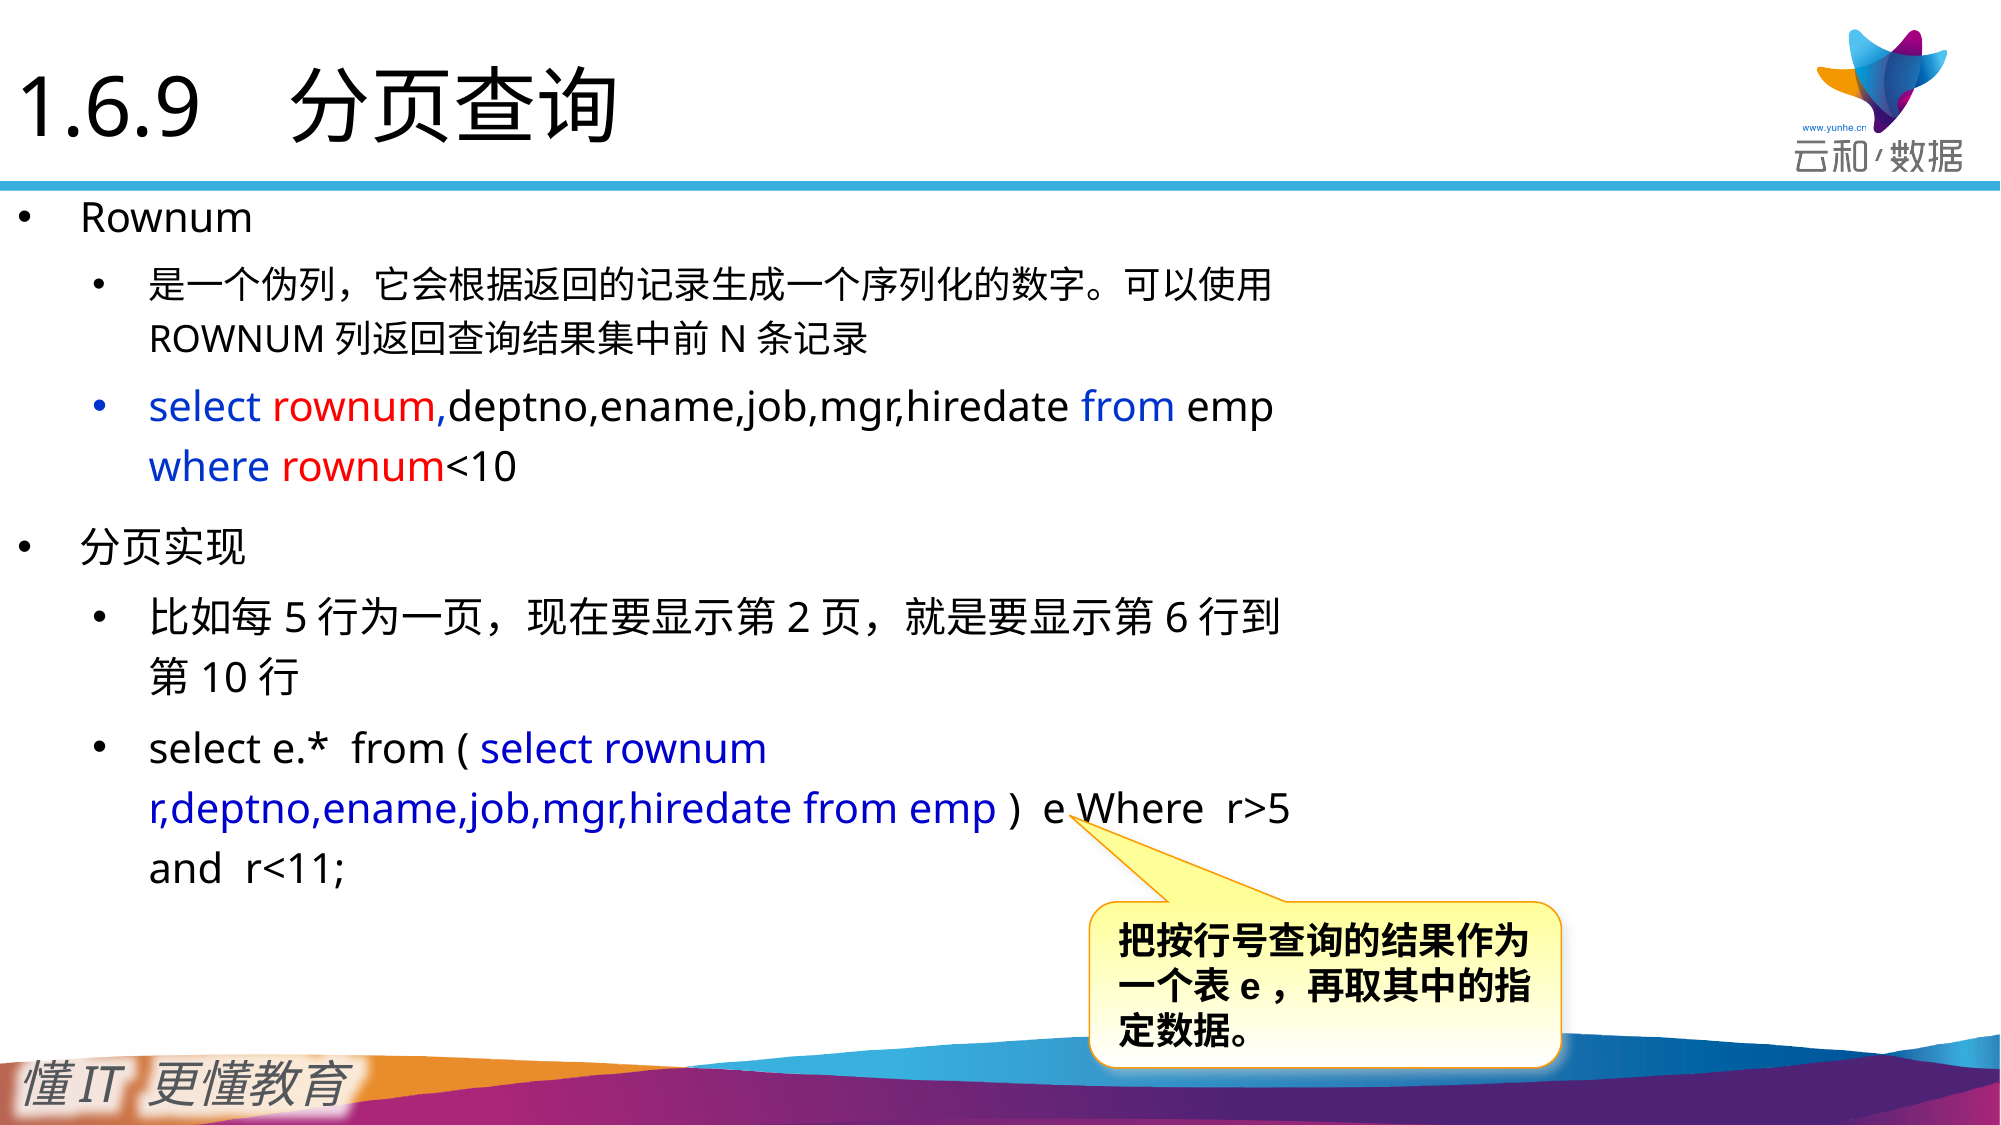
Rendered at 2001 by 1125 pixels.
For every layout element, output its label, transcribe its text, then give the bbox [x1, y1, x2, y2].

picture [1785, 18, 1974, 182]
text_box 把按行号查询的结果作为一个表e，再取其中的指定数据。 [1069, 815, 1562, 1068]
picture [0, 980, 2001, 1125]
list Rownum 是一个伪列，它会根据返回的记录生成一个序列化的数字。可以使用ROWNUM列返回查询结果集中前N条记录 select rownum,deptno,ename,job,mgr,hiredate from emp where rownum<10 分页实现 比如每5行为一页，现在要显示第2页，就是要显示第6行到第10行 select e.* from ( select rownum r,deptno,ename,job,mgr,hiredate from emp ) e Where r>5 and r<11; [2, 173, 1326, 1025]
title 1.6.9 分页查询 [0, 46, 1350, 174]
